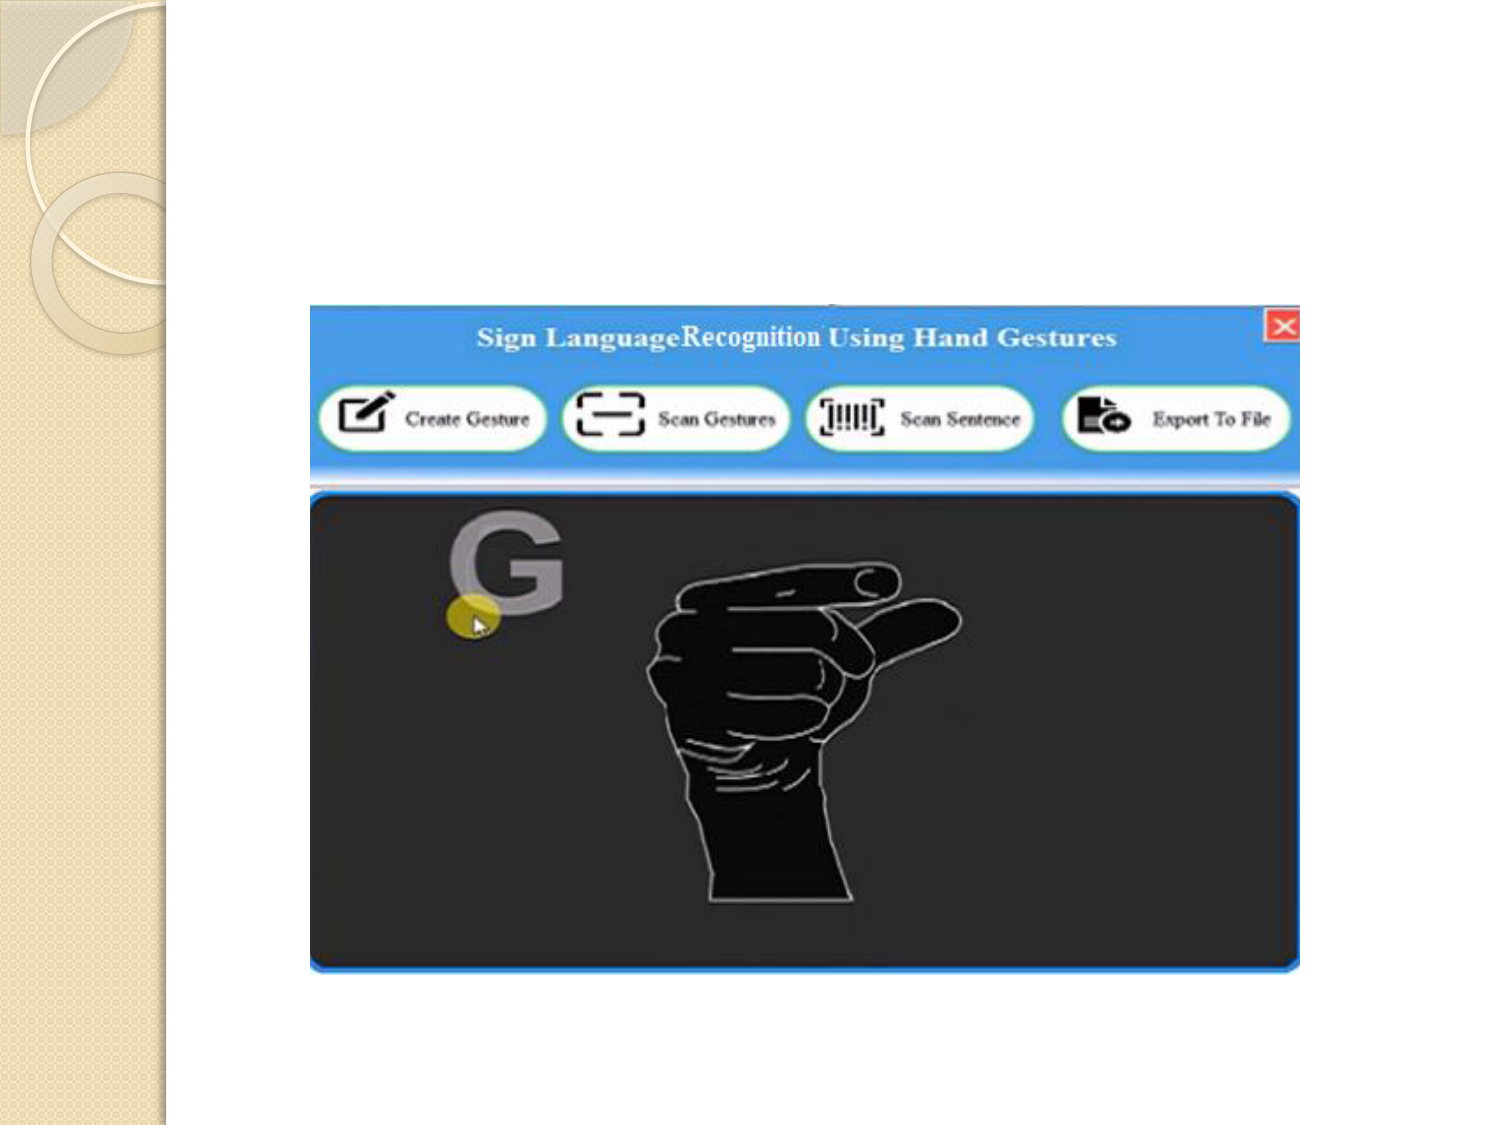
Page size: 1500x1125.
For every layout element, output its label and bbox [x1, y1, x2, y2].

picture [309, 304, 1301, 976]
